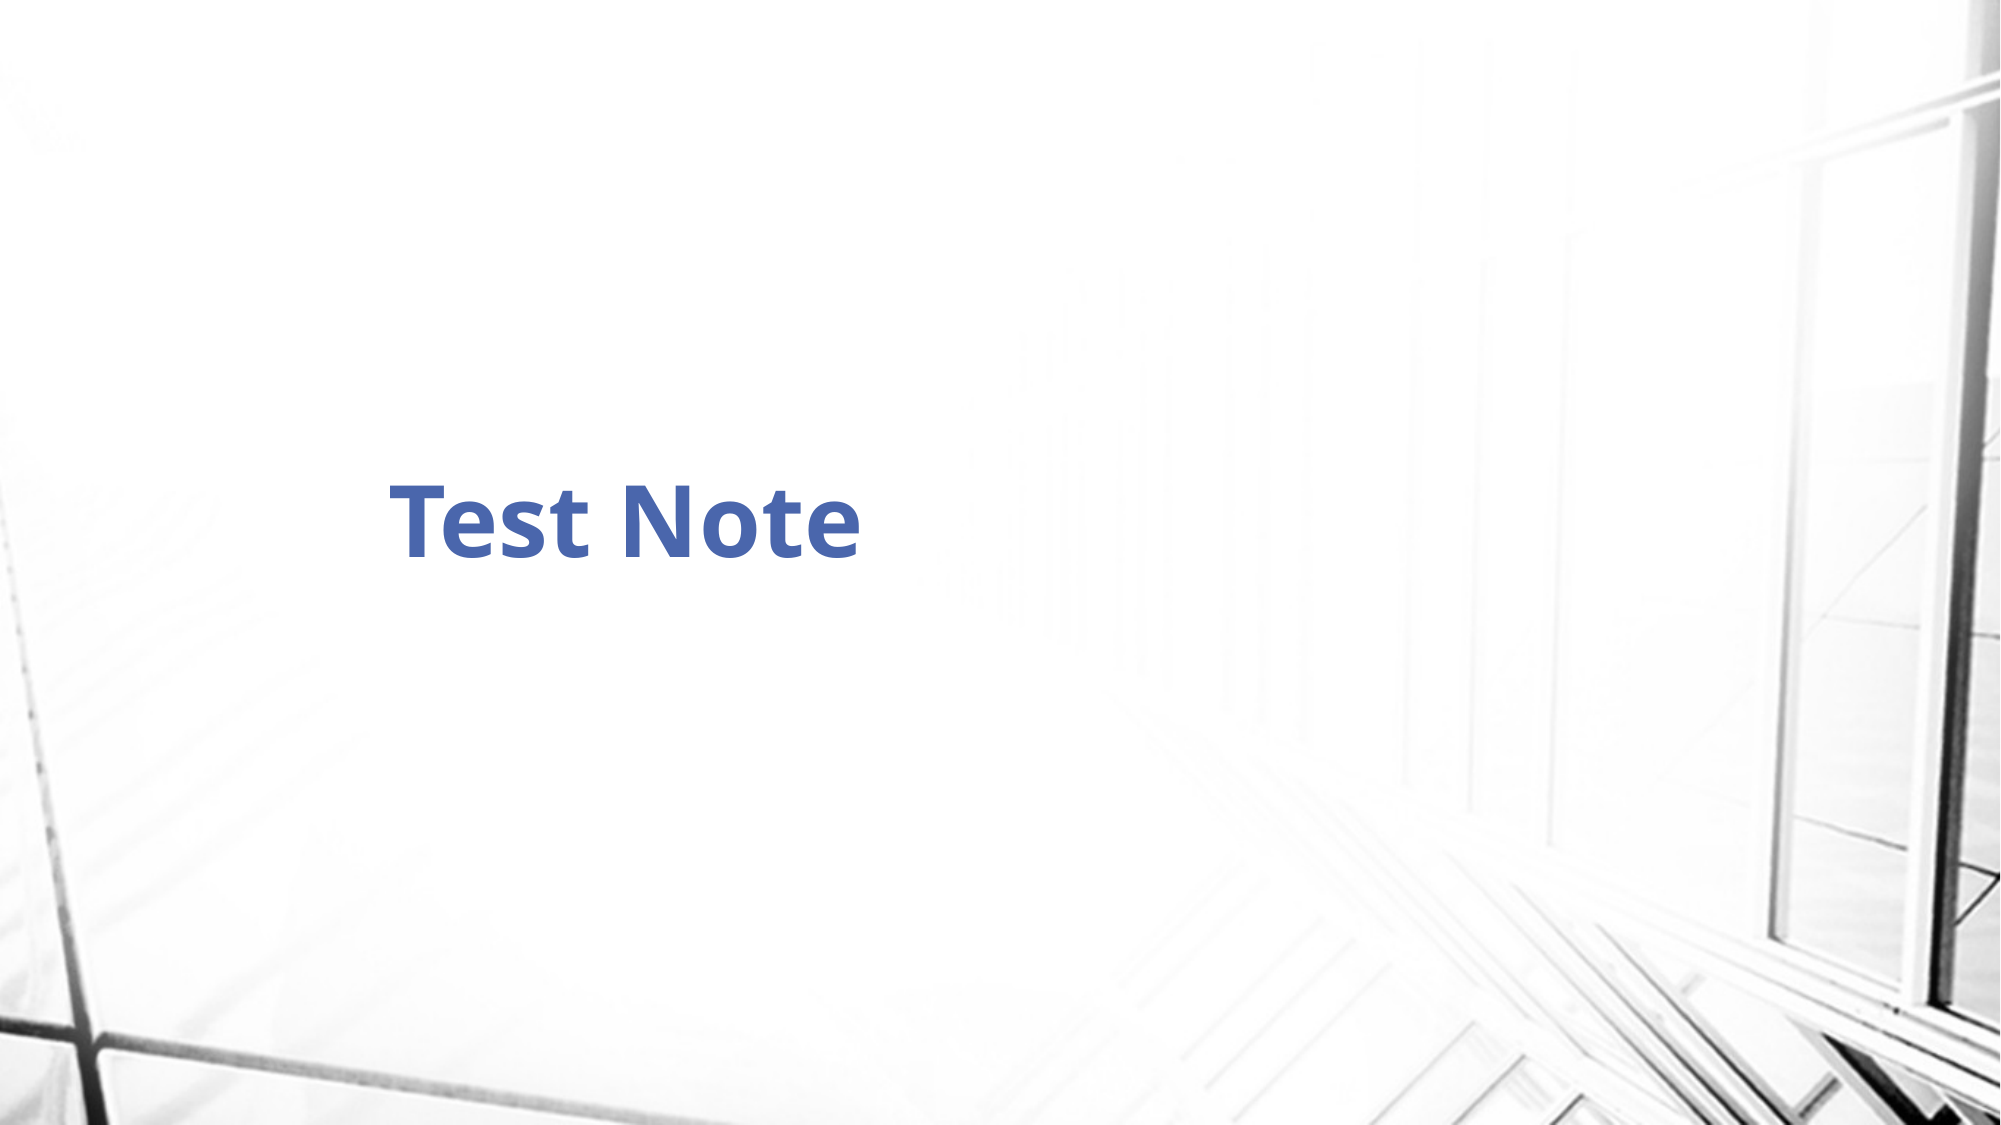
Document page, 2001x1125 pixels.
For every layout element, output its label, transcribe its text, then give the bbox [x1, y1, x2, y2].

picture [0, 0, 2001, 1125]
title Test Note [373, 408, 1799, 584]
